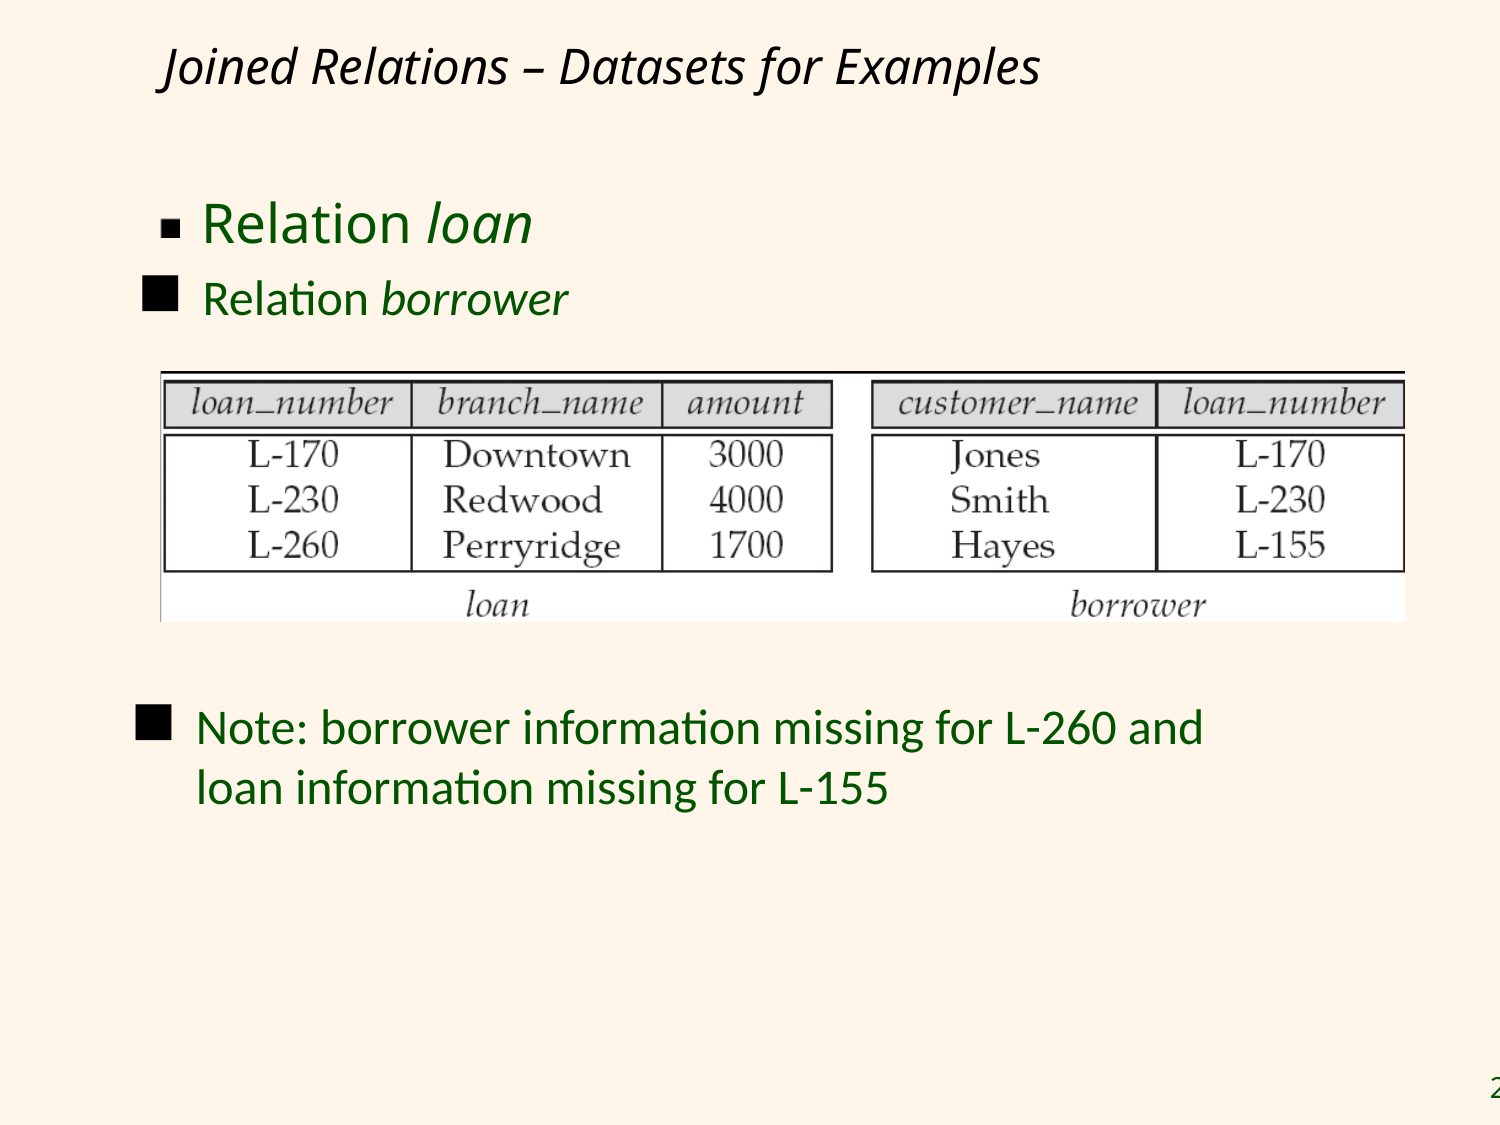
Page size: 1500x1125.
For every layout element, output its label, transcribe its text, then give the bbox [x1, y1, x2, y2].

title Joined Relations – Datasets for Examples [148, 27, 1500, 103]
text_box Note: borrower information missing for L-260 and loan information missing for L-155 [124, 687, 1241, 767]
picture [148, 206, 180, 238]
text_box Relation borrower [131, 257, 1248, 338]
list Relation loan [134, 182, 1224, 257]
picture [160, 371, 1406, 622]
